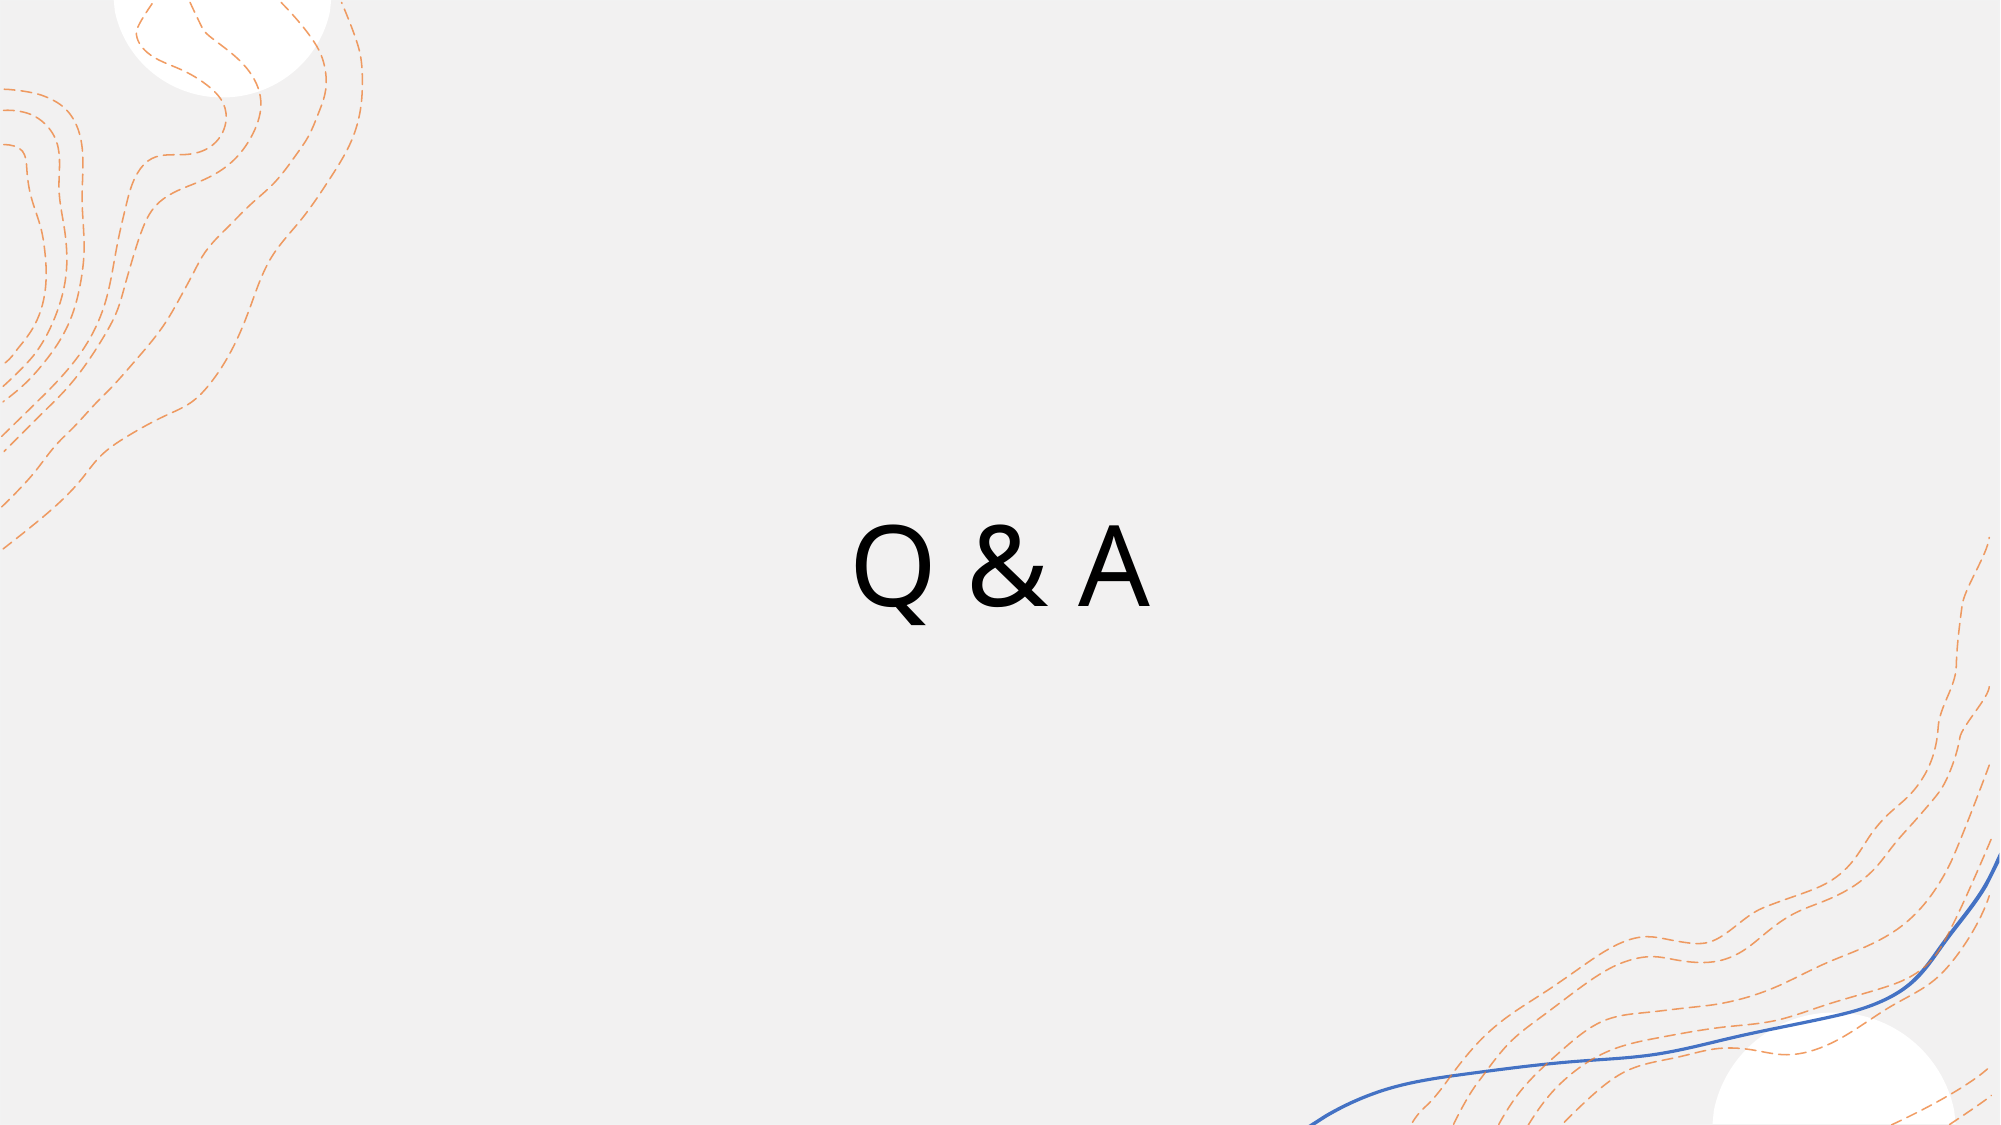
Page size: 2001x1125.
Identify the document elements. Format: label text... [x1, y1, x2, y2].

text_box Q & A [330, 486, 1670, 637]
